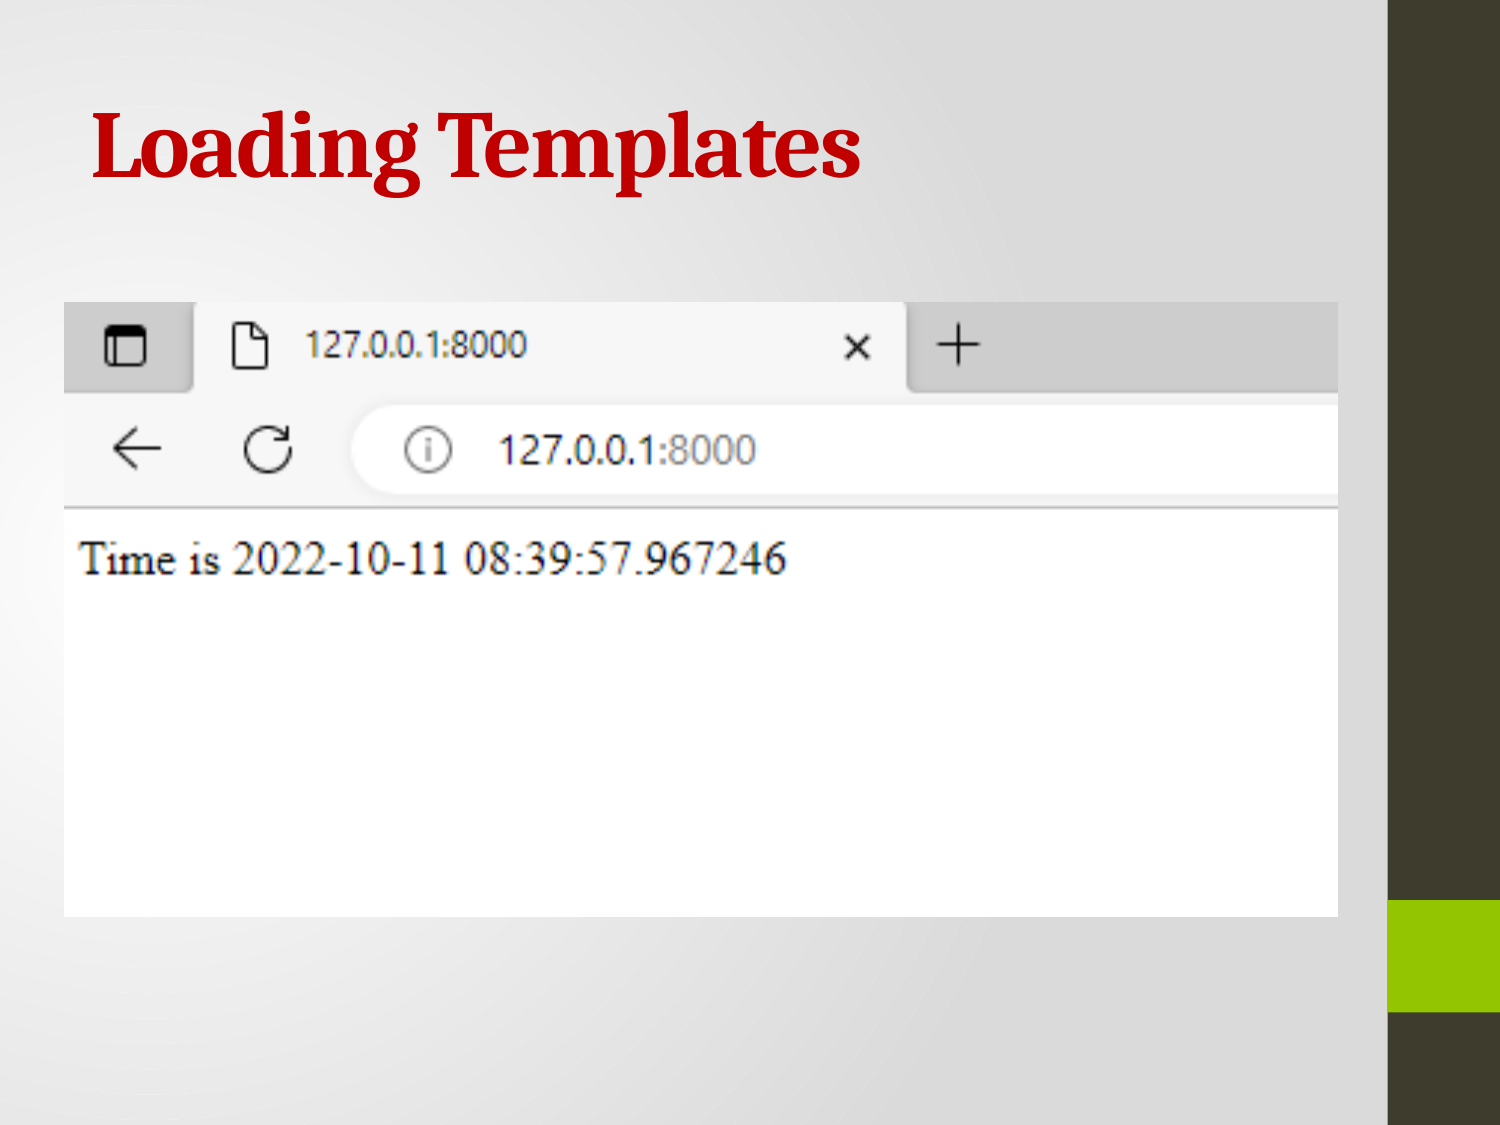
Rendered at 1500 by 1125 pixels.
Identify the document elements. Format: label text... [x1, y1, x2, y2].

title Loading Templates [75, 45, 1325, 233]
picture [64, 302, 1339, 918]
